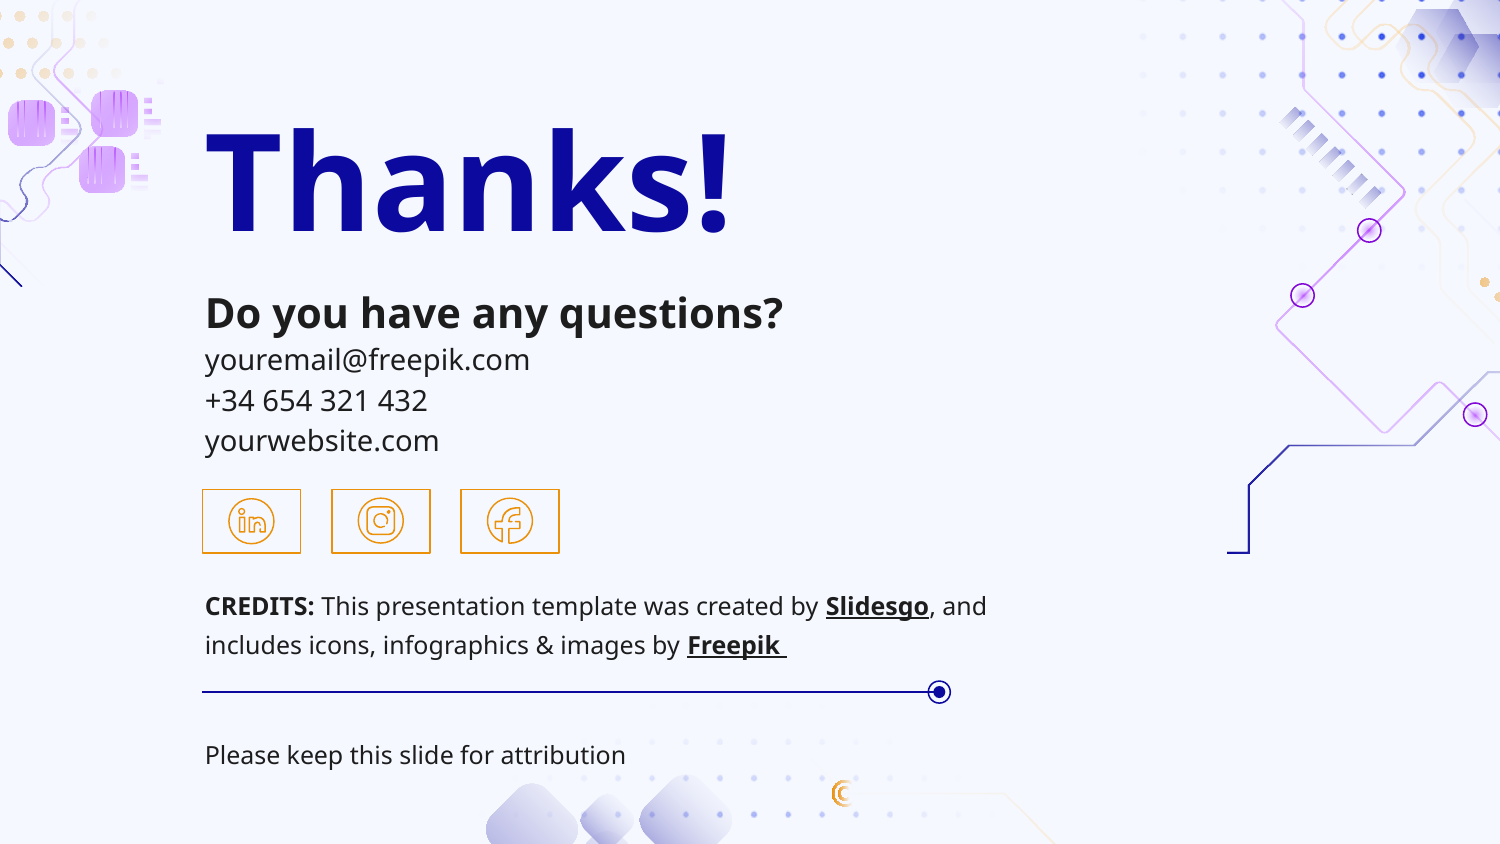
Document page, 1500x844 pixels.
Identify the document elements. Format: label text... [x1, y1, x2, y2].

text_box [331, 489, 431, 554]
picture [436, 701, 1019, 844]
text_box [460, 489, 560, 554]
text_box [202, 489, 301, 554]
subtitle Do you have any questions? youremail@freepik.com +34 654 321 432 yourwebsite.com [189, 264, 920, 468]
title Thanks! [189, 81, 1031, 255]
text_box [1110, 0, 1500, 710]
picture [835, 783, 856, 804]
text_box Please keep this slide for attribution [189, 719, 871, 763]
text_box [202, 680, 951, 704]
